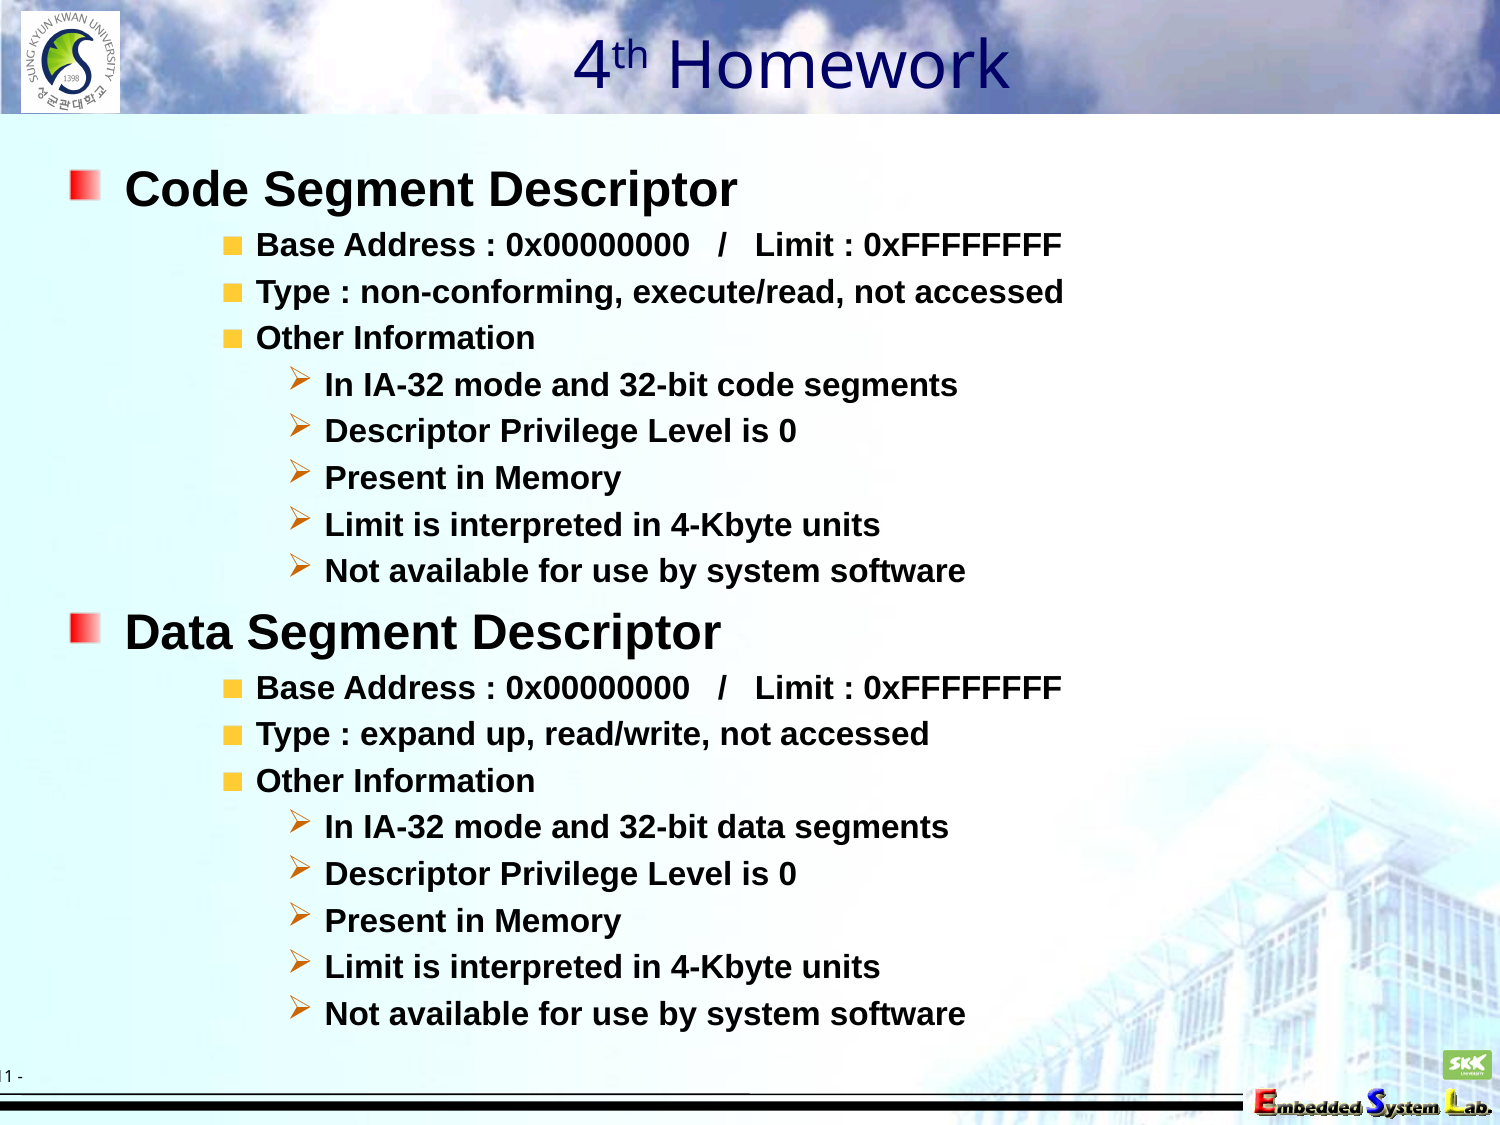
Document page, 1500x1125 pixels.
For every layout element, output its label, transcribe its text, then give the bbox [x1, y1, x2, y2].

title 4th Homework [128, 14, 1457, 109]
picture [0, 0, 1500, 1125]
list Code Segment Descriptor Base Address : 0x00000000 / Limit : 0xFFFFFFFF Type : non-conforming, execute/read, not accessed Other Information In IA-32 mode and 32-bit code segments Descriptor Privilege Level is 0 Present in Memory Limit is interpreted in 4-Kbyte units Not available for use by system software Data Segment Descriptor Base Address : 0x00000000 / Limit : 0xFFFFFFFF Type : expand up, read/write, not accessed Other Information In IA-32 mode and 32-bit data segments Descriptor Privilege Level is 0 Present in Memory Limit is interpreted in 4-Kbyte units Not available for use by system software [53, 148, 1459, 1059]
